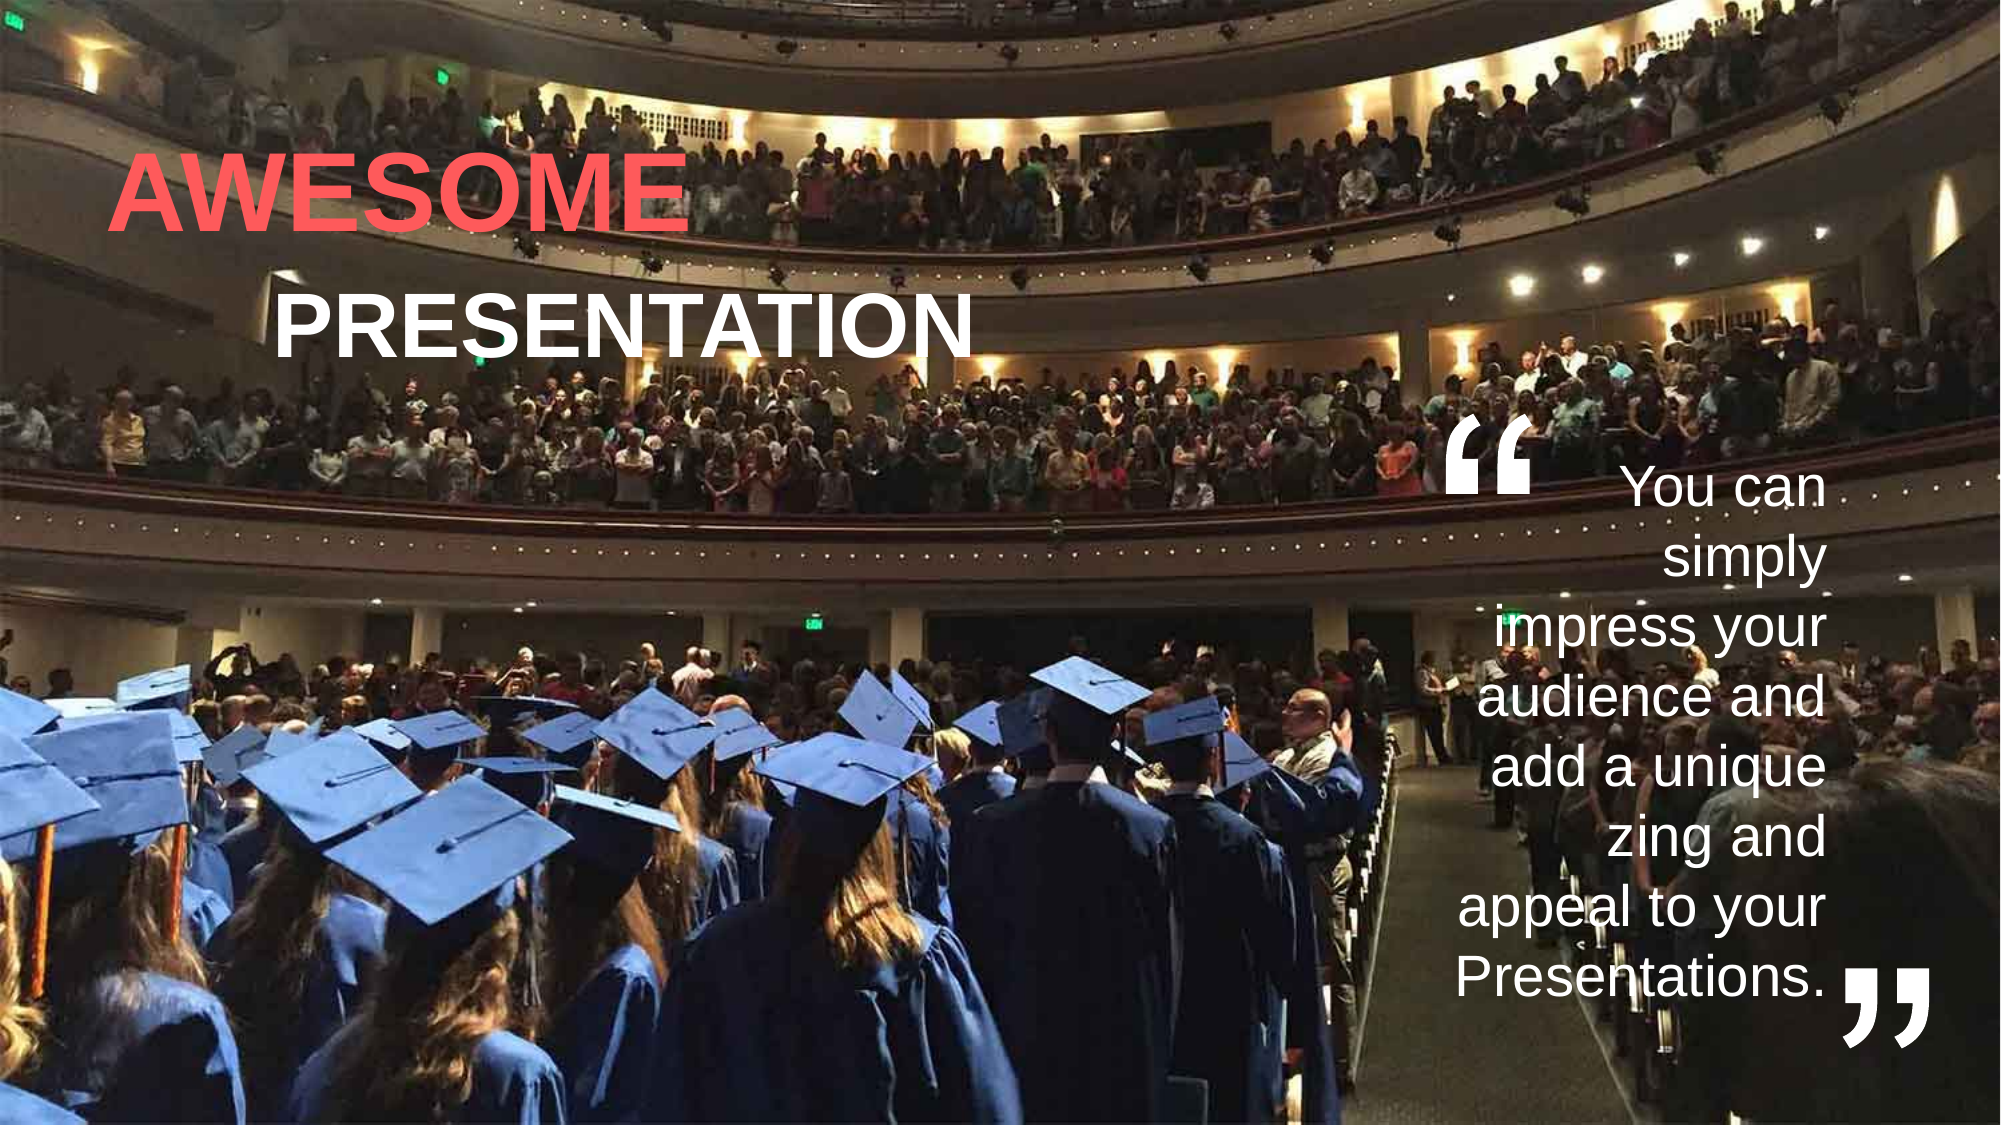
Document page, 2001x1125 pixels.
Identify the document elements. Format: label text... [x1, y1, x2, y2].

text_box AWESOME [90, 111, 781, 262]
picture [0, 0, 2001, 1125]
text_box PRESENTATION [257, 258, 1000, 384]
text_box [1428, 413, 1930, 1049]
